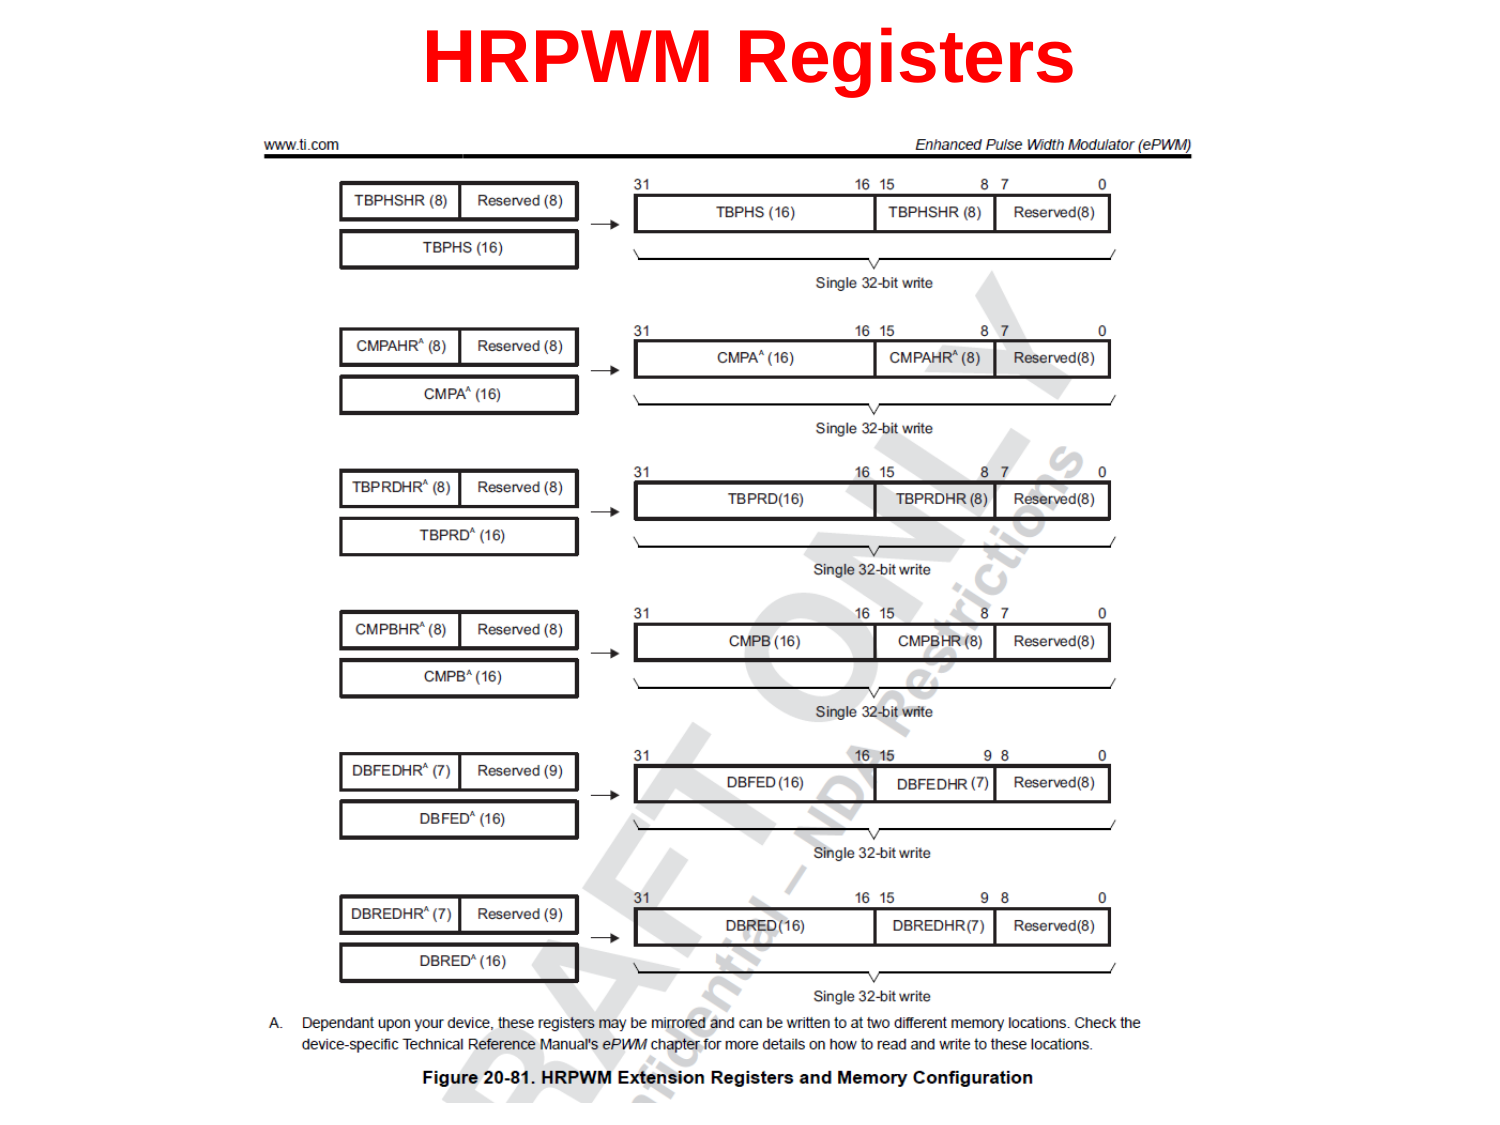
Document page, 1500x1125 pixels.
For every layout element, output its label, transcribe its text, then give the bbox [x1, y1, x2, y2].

picture [226, 121, 1231, 1103]
title HRPWM Registers [0, 0, 1500, 122]
